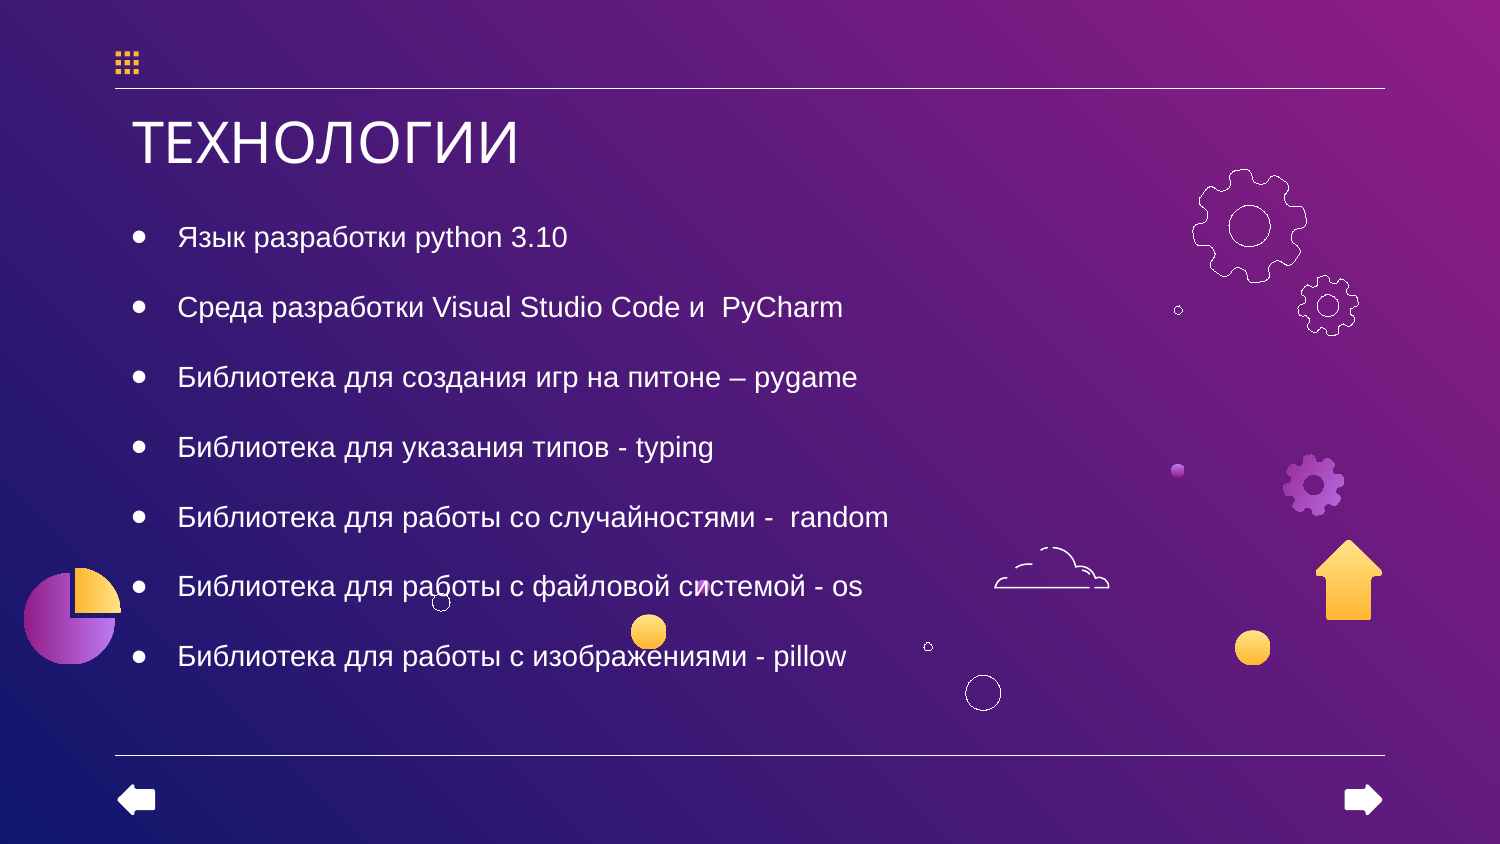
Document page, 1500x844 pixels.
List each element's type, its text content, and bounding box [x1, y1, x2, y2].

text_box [994, 547, 1109, 588]
text_box [1297, 275, 1359, 336]
text_box [117, 784, 156, 816]
text_box [1192, 169, 1307, 283]
text_box [1235, 630, 1271, 666]
text_box [1283, 454, 1344, 516]
text_box [1171, 464, 1185, 478]
text_box [1344, 784, 1383, 816]
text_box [23, 567, 122, 665]
text_box [1315, 539, 1382, 620]
text_box [1174, 305, 1183, 315]
list Язык разработки python 3.10 Среда разработки Visual Studio Code и PyCharm Библиотека для создания игр на питоне – pygame Библиотека для указания типов - typing Библиотека для работы со случайностями - random Библиотека для работы с файловой системой - os Библиотека для работы с изображениями - pillow [114, 202, 1000, 708]
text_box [115, 50, 139, 75]
title ТЕХНОЛОГИИ [116, 90, 1384, 191]
